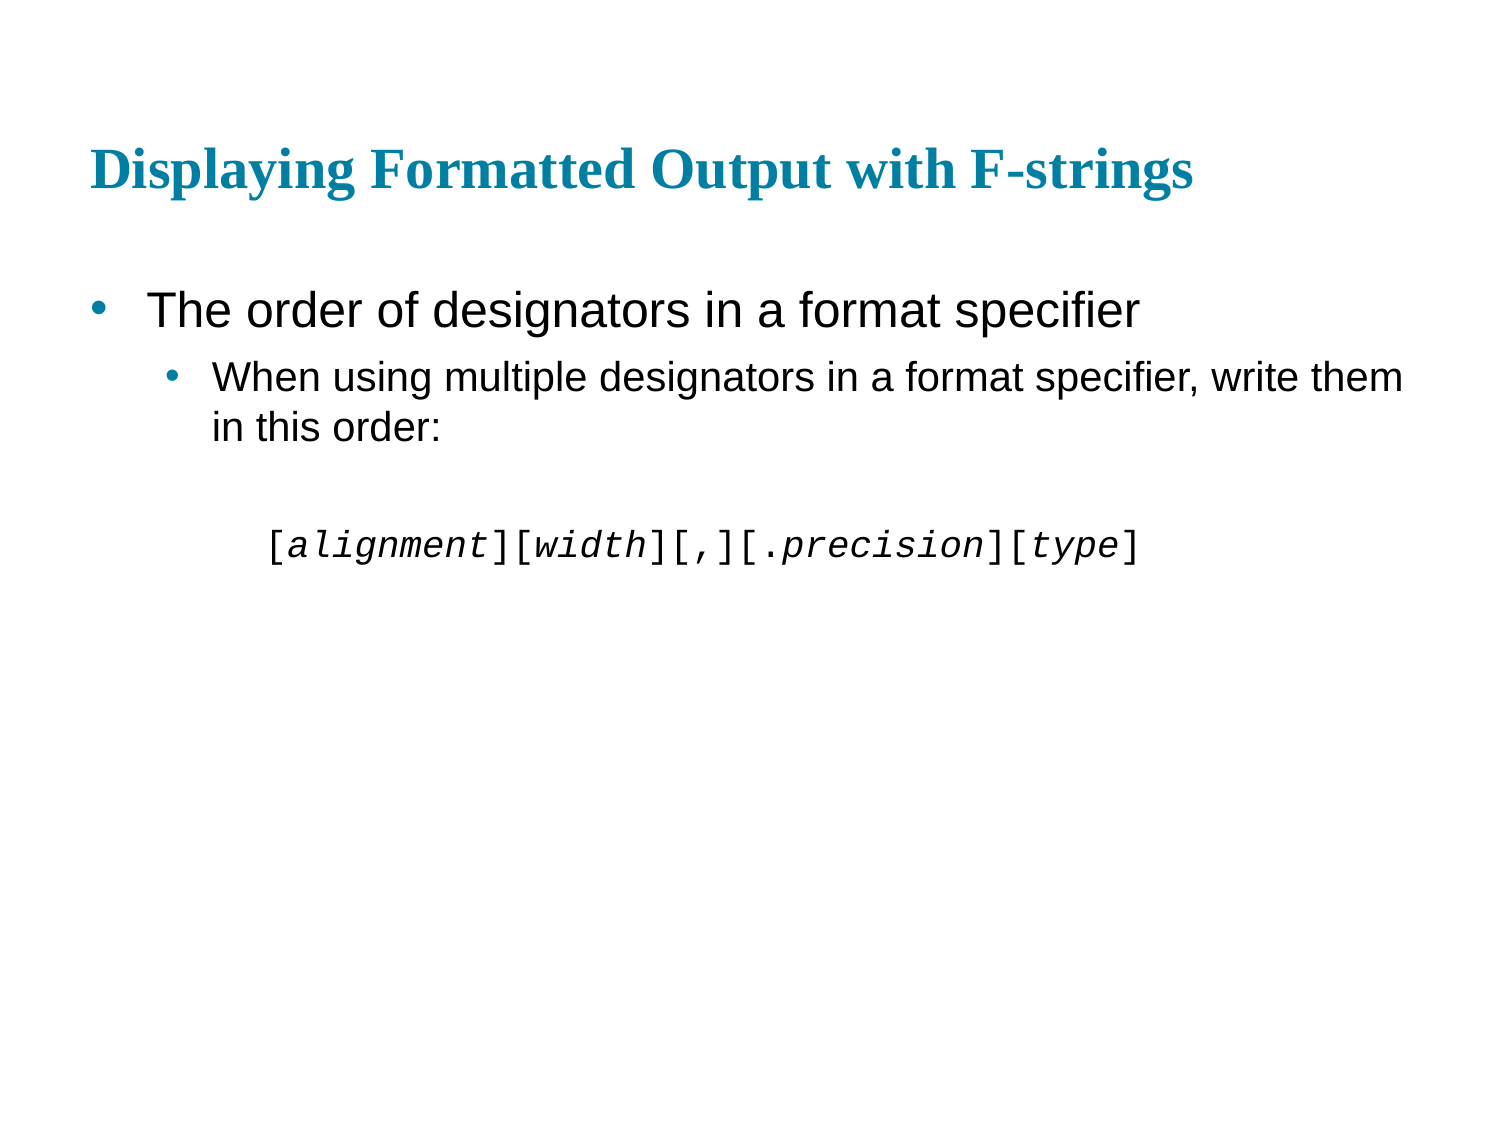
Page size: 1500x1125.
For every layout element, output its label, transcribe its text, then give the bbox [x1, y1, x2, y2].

title Displaying Formatted Output with F-strings [75, 35, 1425, 216]
list The order of designators in a format specifier When using multiple designators in a format specifier, write them in this order: [75, 262, 1425, 850]
text_box [alignment][width][,][.precision][type] [249, 512, 1163, 573]
